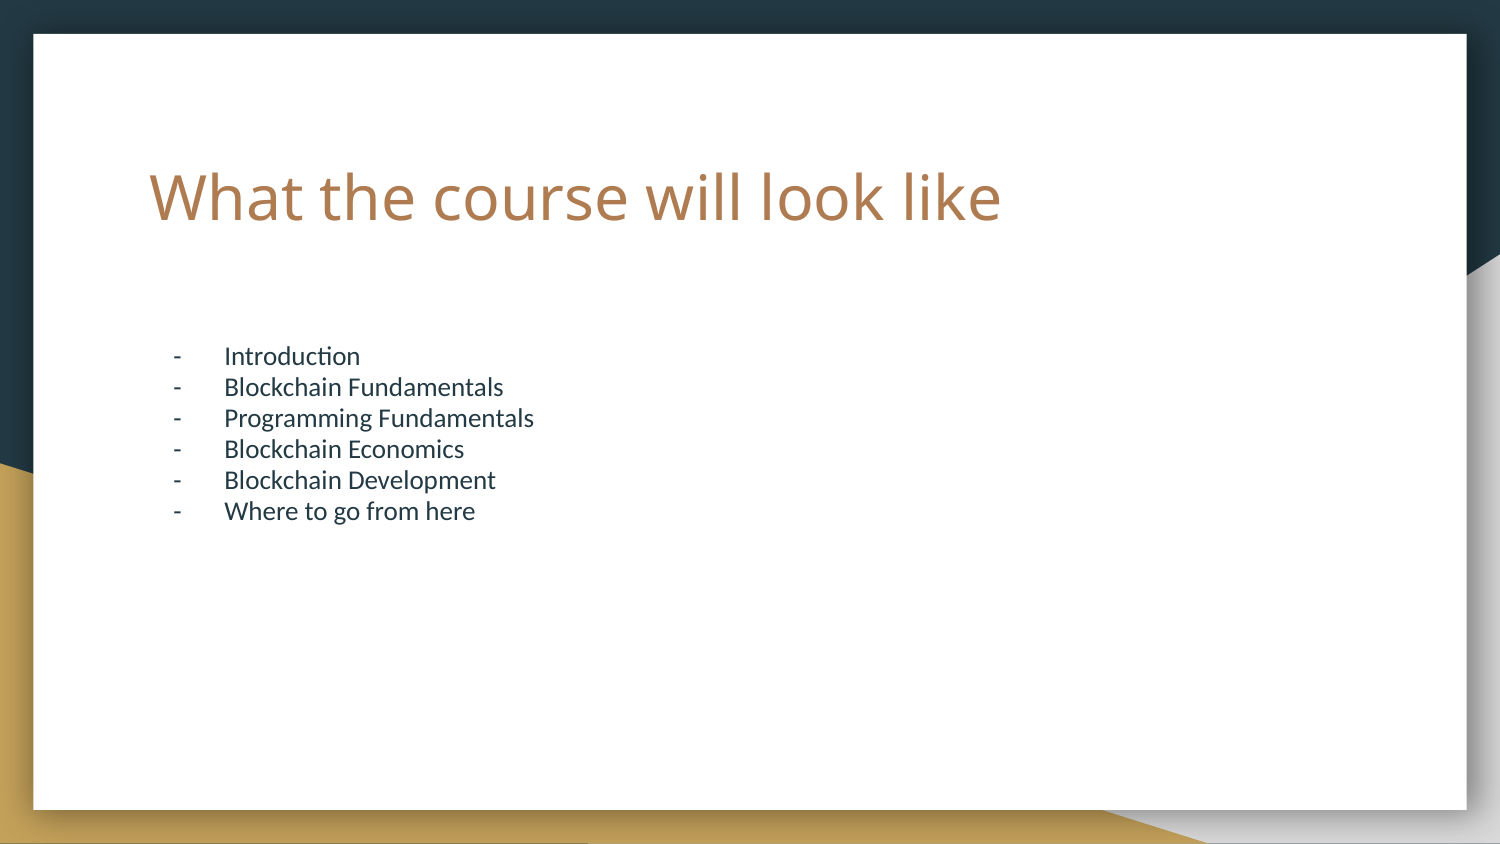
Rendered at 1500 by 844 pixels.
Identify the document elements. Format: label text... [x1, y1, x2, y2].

title What the course will look like [134, 138, 1366, 296]
list Introduction Blockchain Fundamentals Programming Fundamentals Blockchain Economics Blockchain Development Where to go from here [134, 326, 1366, 729]
